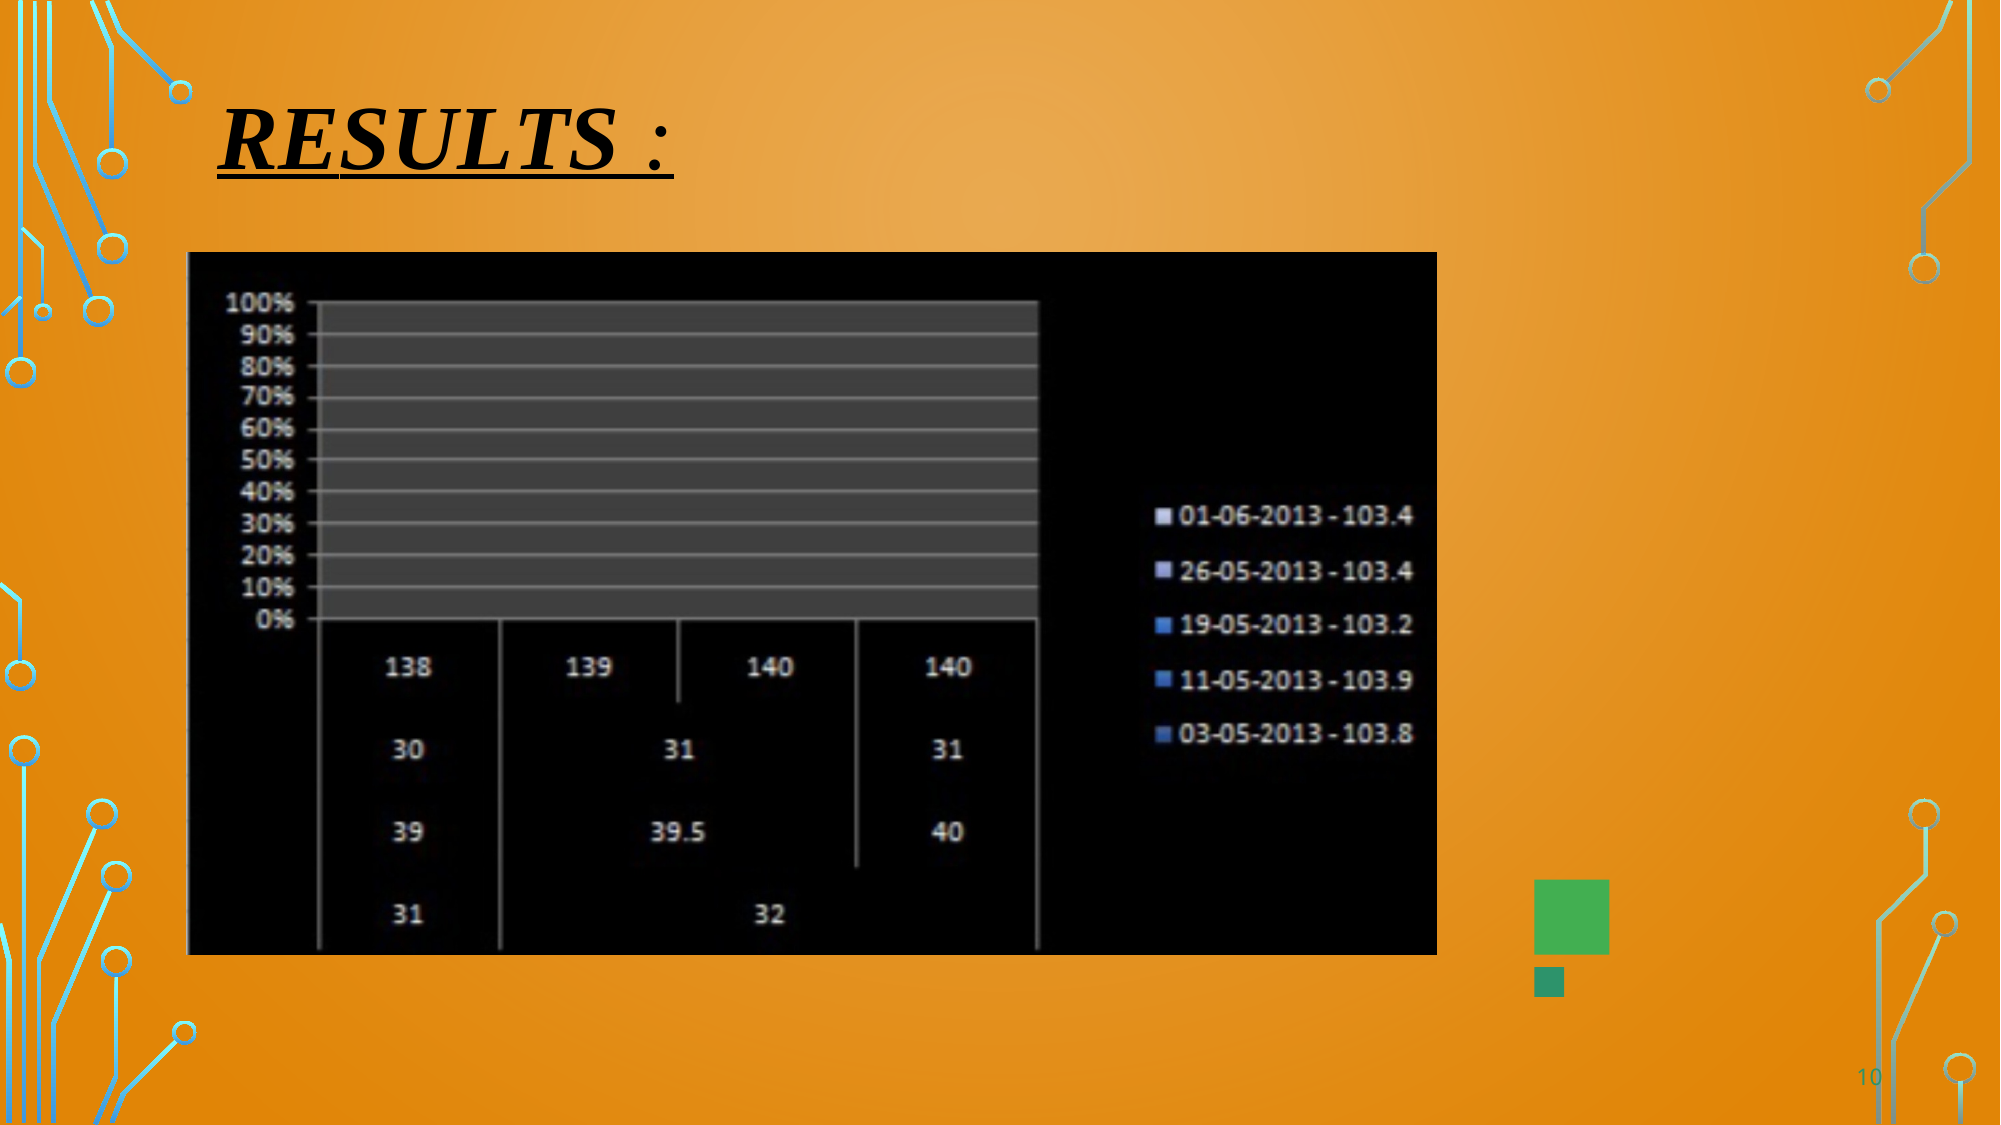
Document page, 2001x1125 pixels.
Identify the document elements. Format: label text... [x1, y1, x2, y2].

text_box 10 [1849, 1061, 1888, 1095]
text_box [1534, 879, 1610, 955]
text_box [1534, 967, 1565, 997]
picture [186, 251, 1438, 955]
title RESULTS : [215, 36, 812, 227]
